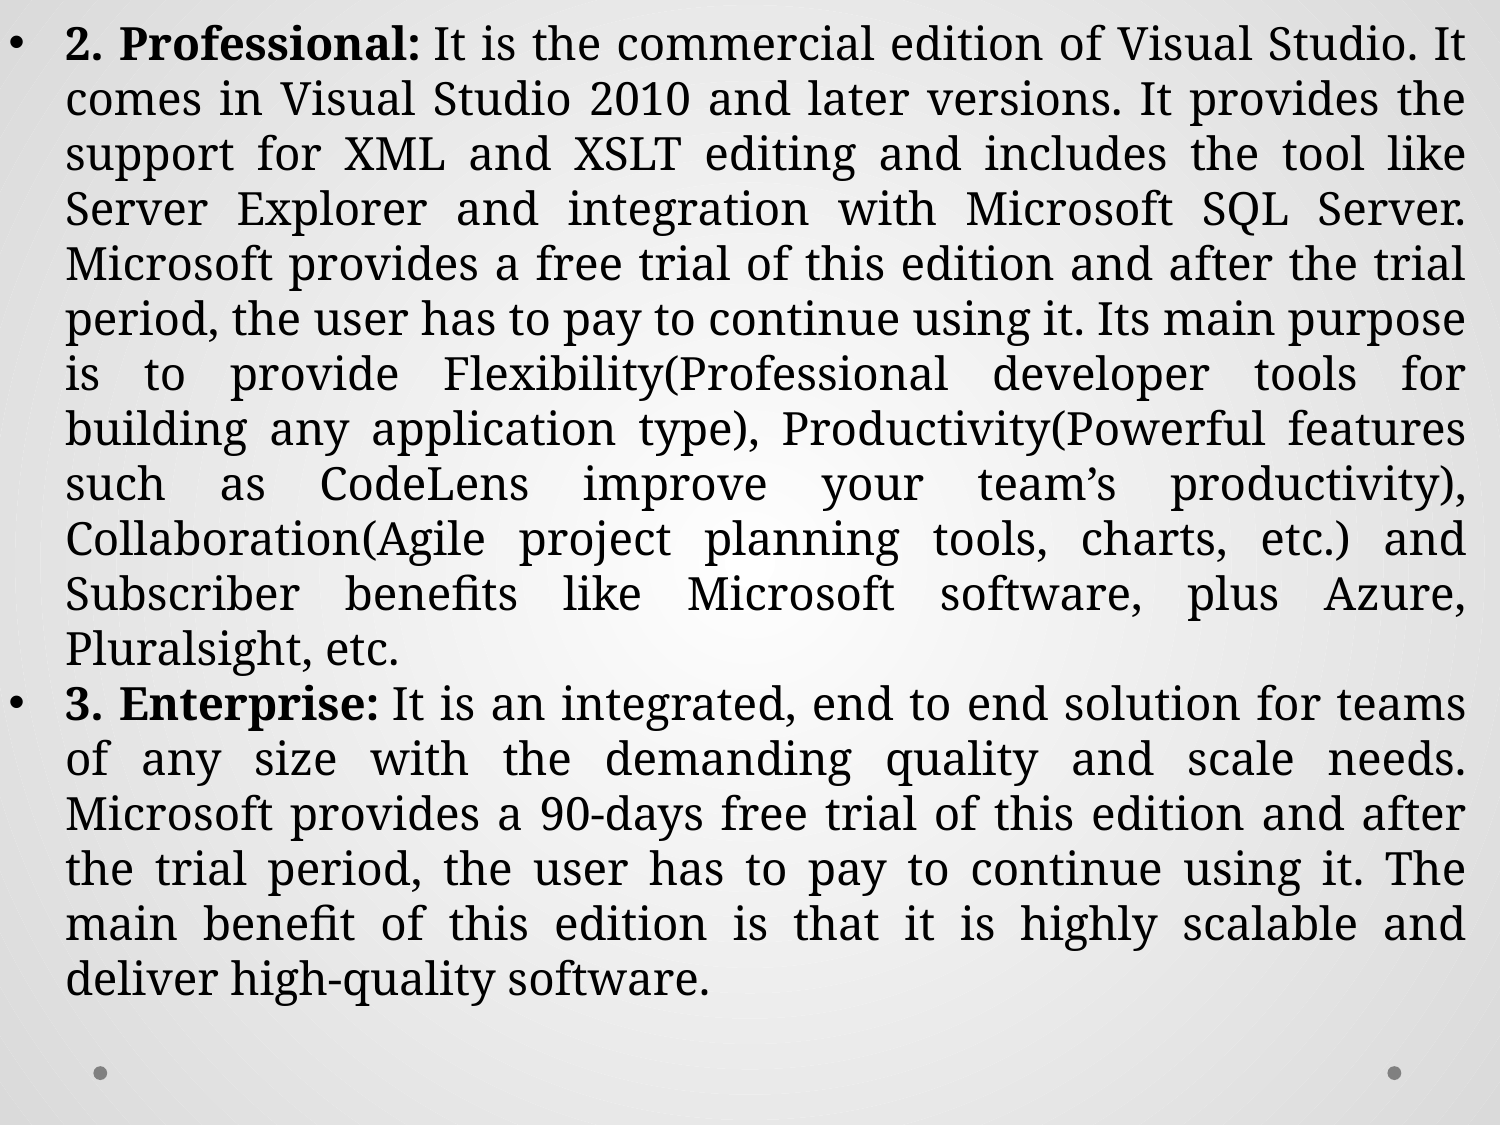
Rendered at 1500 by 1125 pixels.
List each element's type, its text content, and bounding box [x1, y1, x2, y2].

text_box 2. Professional: It is the commercial edition of Visual Studio. It comes in Visual Studio 2010 and later versions. It provides the support for XML and XSLT editing and includes the tool like Server Explorer and integration with Microsoft SQL Server. Microsoft provides a free trial of this edition and after the trial period, the user has to pay to continue using it. Its main purpose is to provide Flexibility(Professional developer tools for building any application type), Productivity(Powerful features such as CodeLens improve your team’s productivity), Collaboration(Agile project planning tools, charts, etc.) and Subscriber benefits like Microsoft software, plus Azure, Pluralsight, etc. 3. Enterprise: It is an integrated, end to end solution for teams of any size with the demanding quality and scale needs. Microsoft provides a 90-days free trial of this edition and after the trial period, the user has to pay to continue using it. The main benefit of this edition is that it is highly scalable and deliver high-quality software. [0, 7, 1483, 1012]
